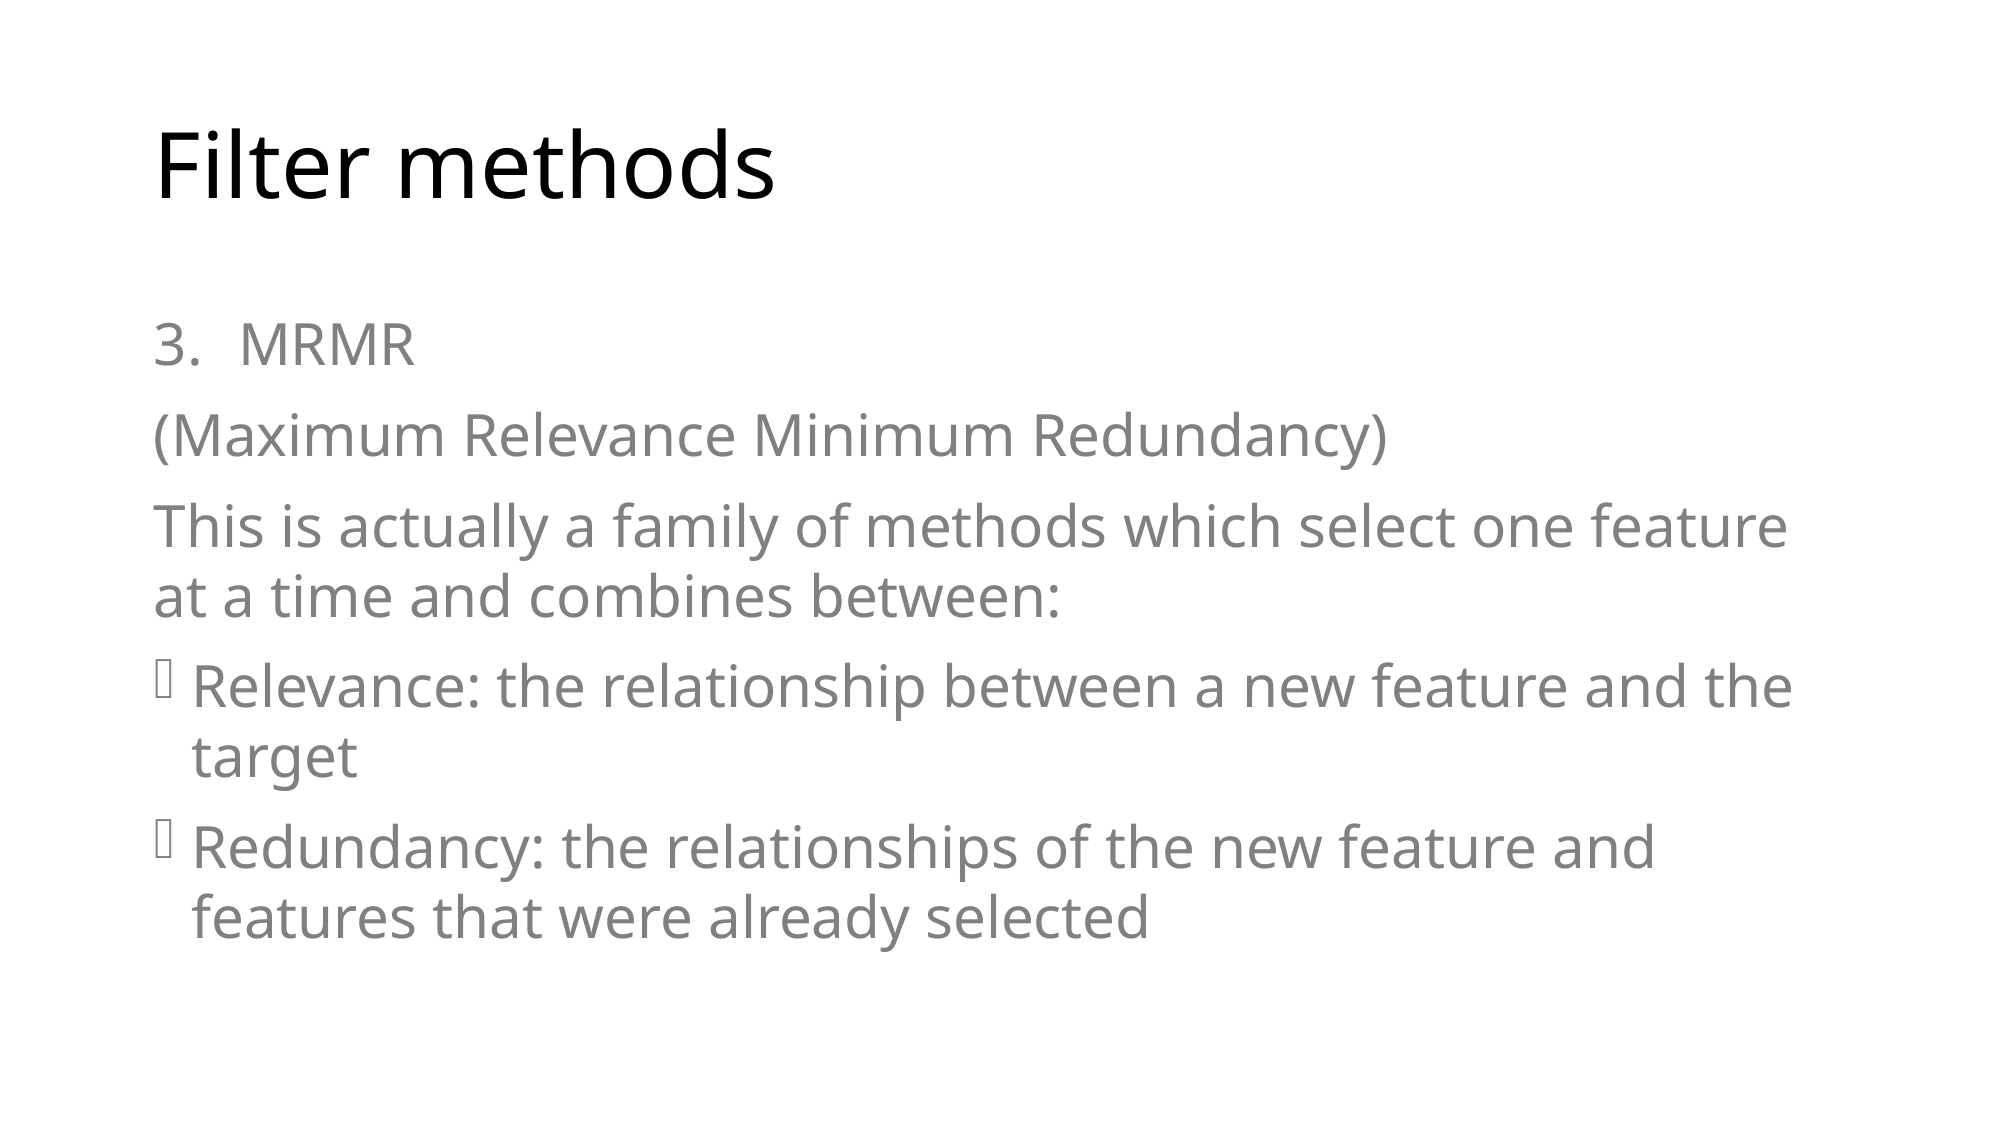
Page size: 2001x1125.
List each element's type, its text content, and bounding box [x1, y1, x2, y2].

list MRMR (Maximum Relevance Minimum Redundancy) This is actually a family of methods which select one feature at a time and combines between: Relevance: the relationship between a new feature and the target Redundancy: the relationships of the new feature and features that were already selected [138, 299, 1864, 1014]
title Filter methods [138, 60, 1864, 278]
